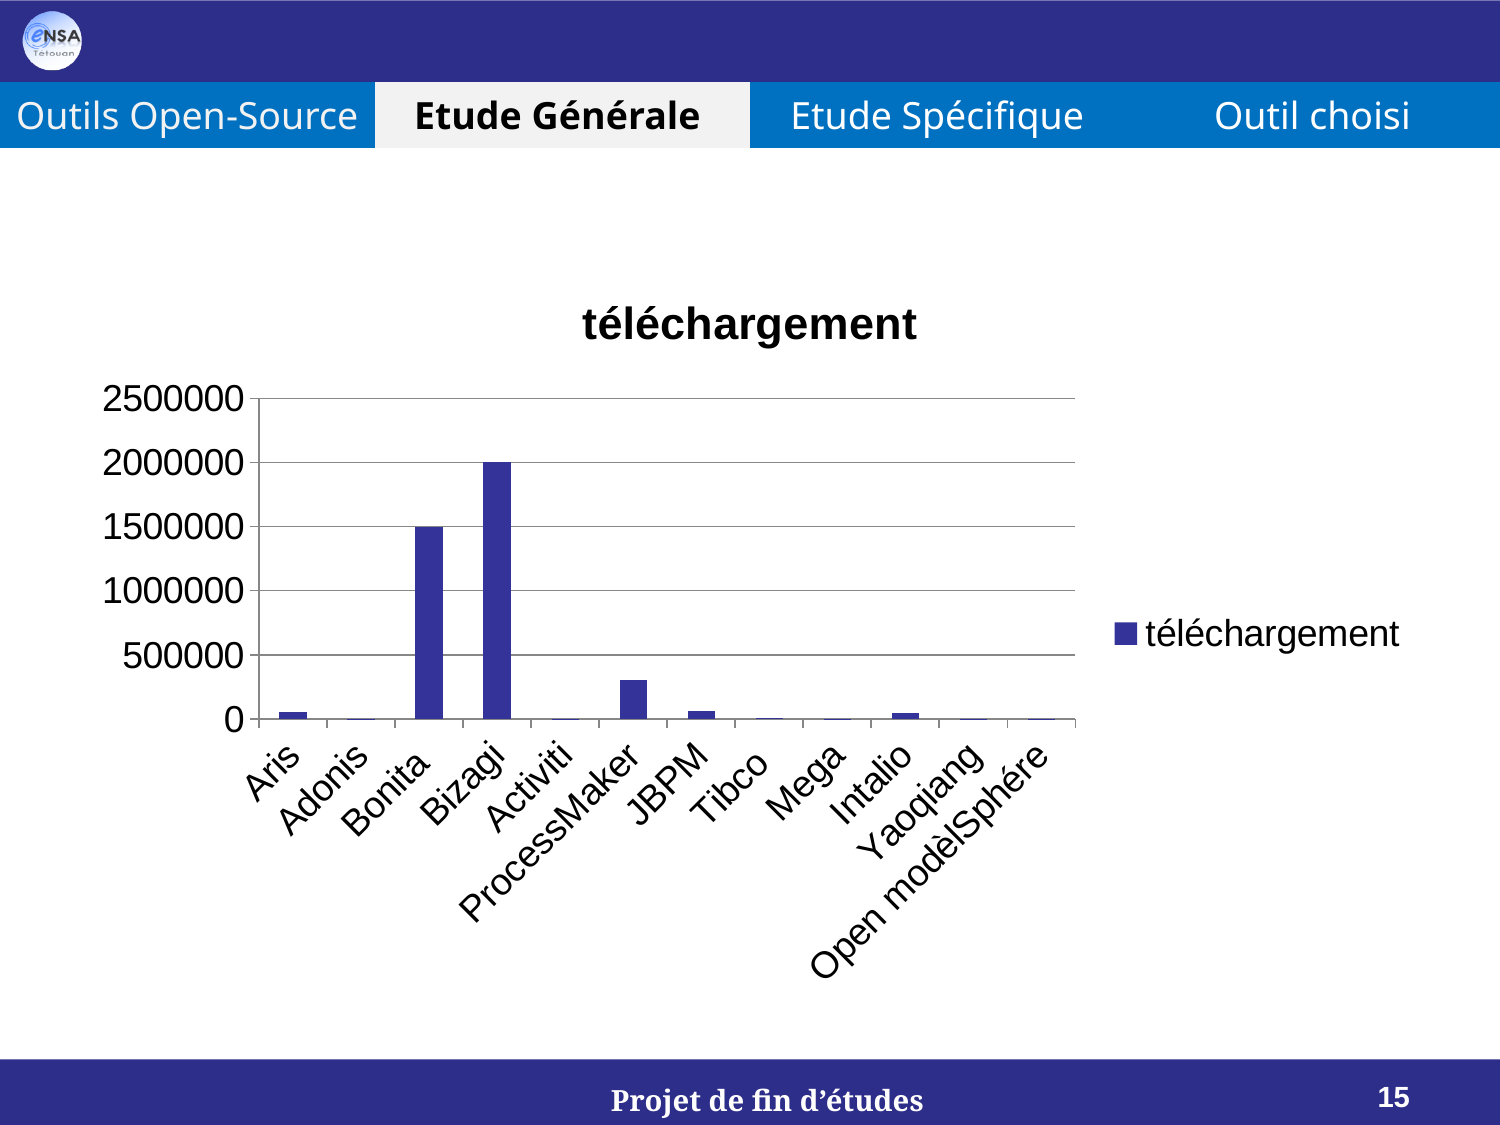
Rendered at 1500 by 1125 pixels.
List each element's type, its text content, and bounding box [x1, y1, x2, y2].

picture [22, 10, 83, 71]
table_header Outil choisi [1125, 82, 1500, 148]
chart [74, 262, 1426, 1006]
text_box Projet de fin d’études [560, 1074, 975, 1125]
table_header Etude Spécifique [750, 82, 1125, 148]
text_box [0, 0, 1500, 82]
slide_number 15 [1074, 1070, 1426, 1125]
text_box [0, 1059, 1500, 1125]
table_header Outils Open-Source [0, 82, 375, 148]
table_header Etude Générale [375, 82, 750, 148]
